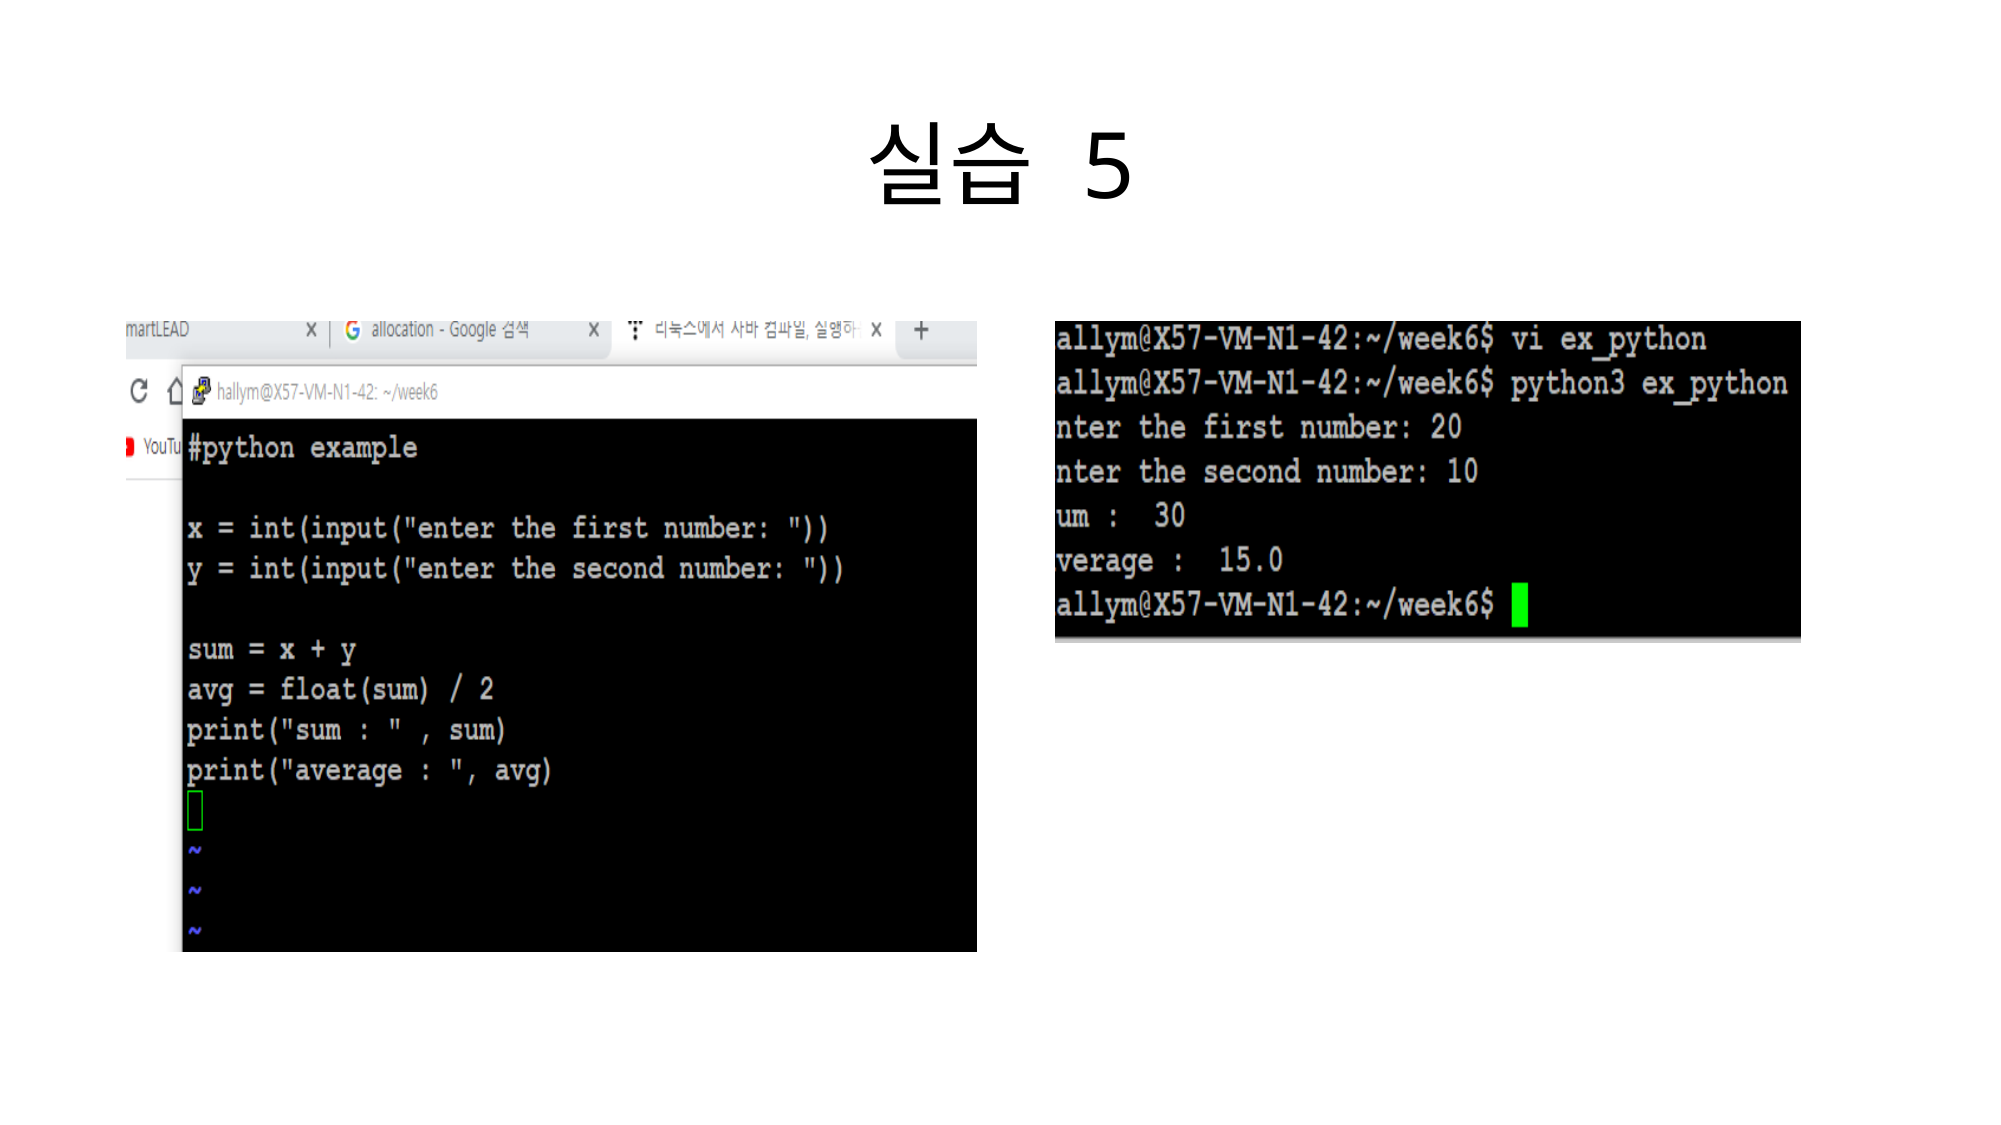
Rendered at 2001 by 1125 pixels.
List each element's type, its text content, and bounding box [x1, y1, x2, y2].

title 실습 5 [137, 59, 1863, 278]
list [1055, 321, 1801, 643]
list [125, 321, 977, 952]
